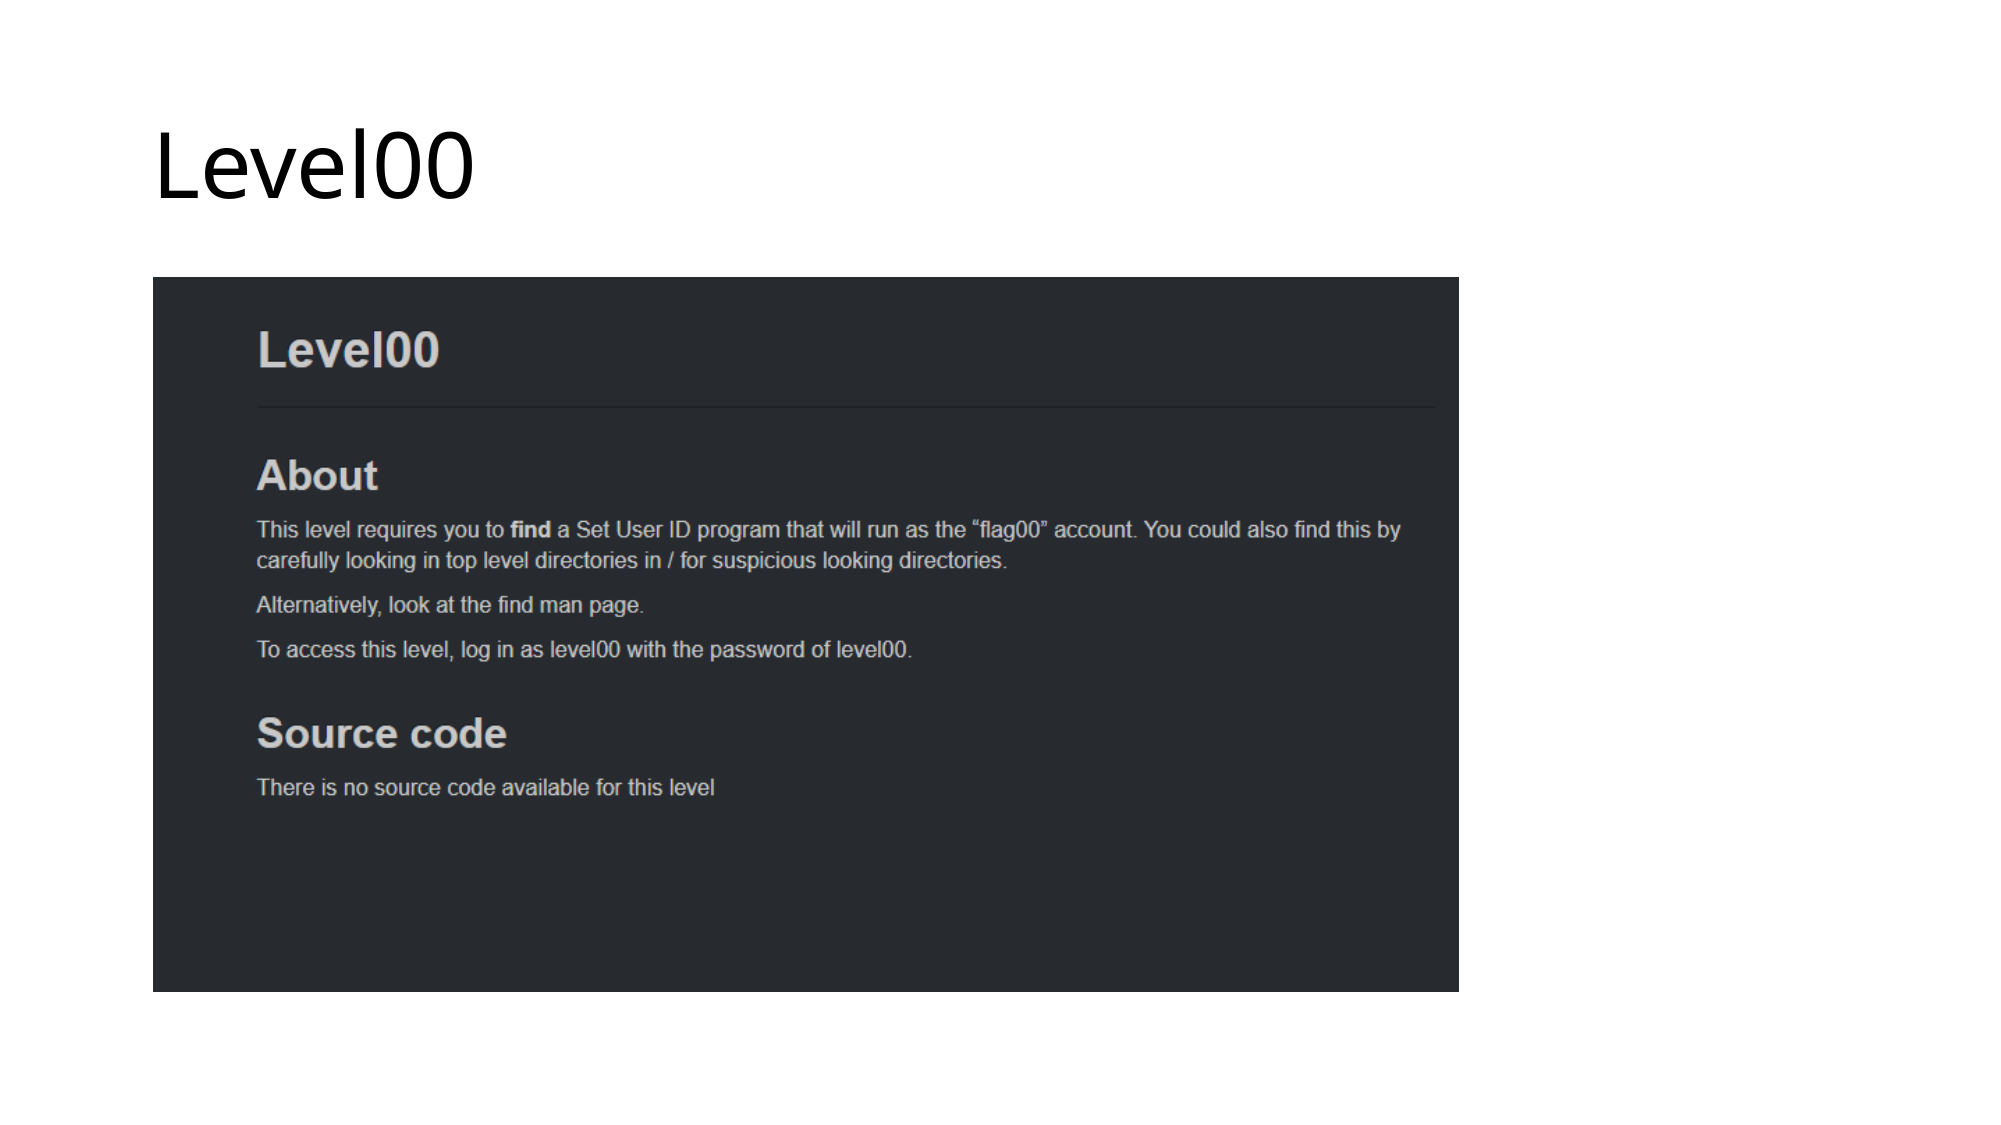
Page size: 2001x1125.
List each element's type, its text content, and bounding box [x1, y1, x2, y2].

title Level00 [137, 59, 1863, 278]
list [153, 277, 1459, 992]
